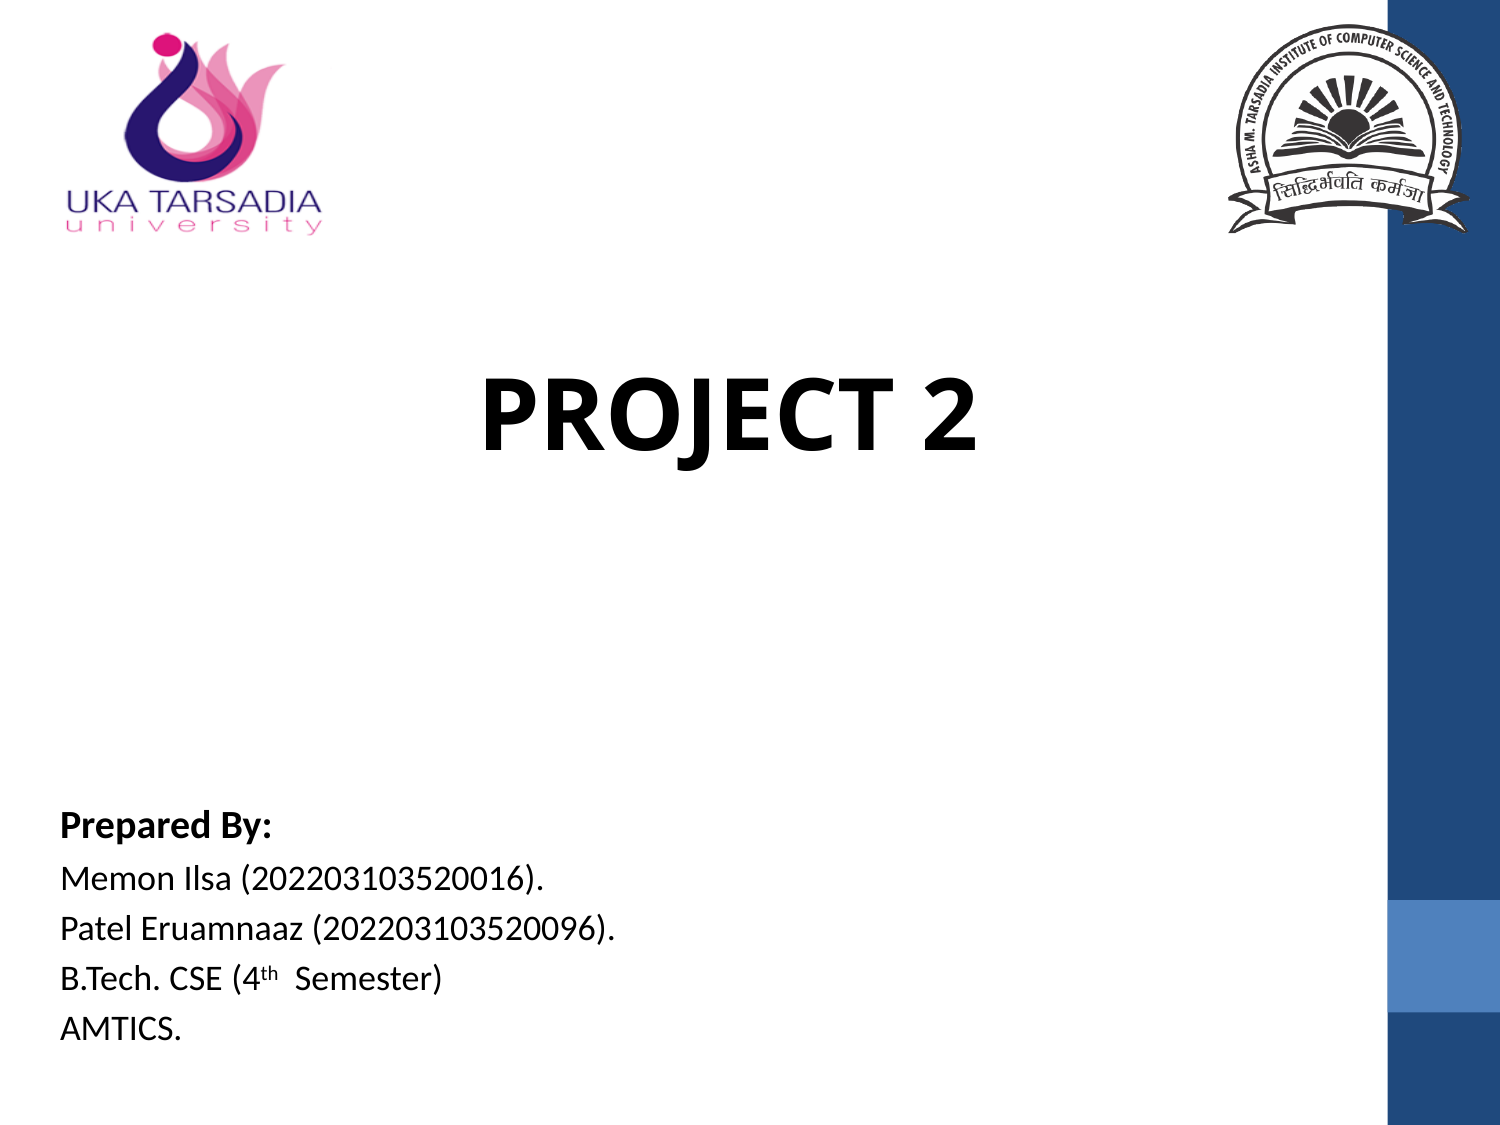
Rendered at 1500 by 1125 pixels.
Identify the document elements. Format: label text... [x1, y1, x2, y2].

picture [55, 24, 332, 238]
picture [1227, 24, 1471, 234]
list Prepared By: Memon Ilsa (202203103520016). Patel Eruamnaaz (202203103520096). B.Tech. CSE (4th Semester) AMTICS. [56, 798, 1319, 1049]
text_box PROJECT 2 [350, 343, 1106, 479]
